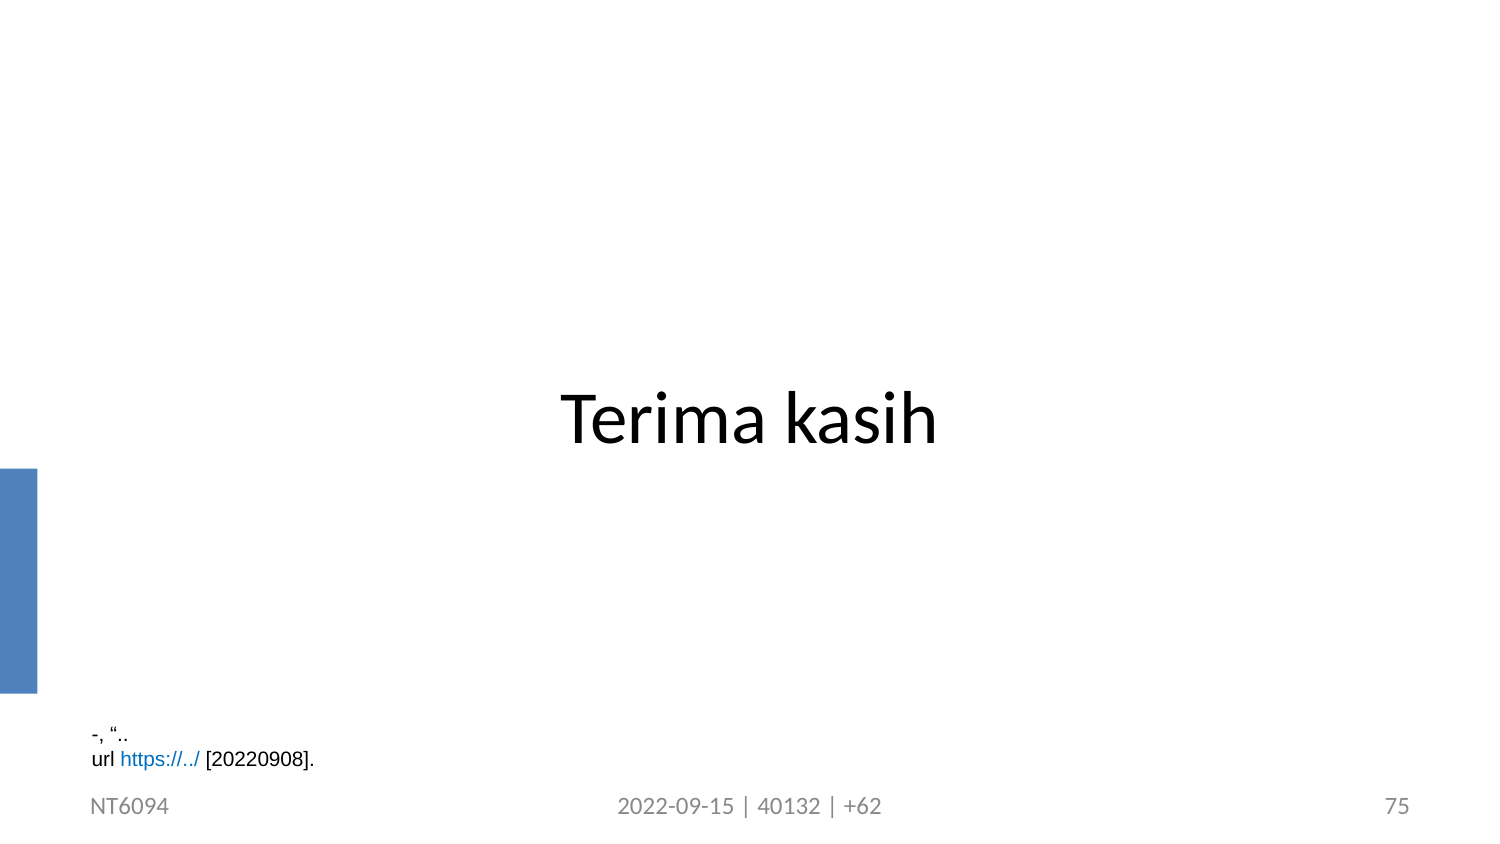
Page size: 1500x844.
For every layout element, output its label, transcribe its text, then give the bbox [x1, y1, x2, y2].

text_box -, “.. url https://../ [20220908]. [76, 713, 1425, 778]
slide_number 75 [1074, 782, 1425, 827]
slide_number NT6094 [75, 782, 463, 827]
title Terima kasih [74, 342, 1426, 484]
footer 2022-09-15 | 40132 | +62 [512, 782, 988, 827]
